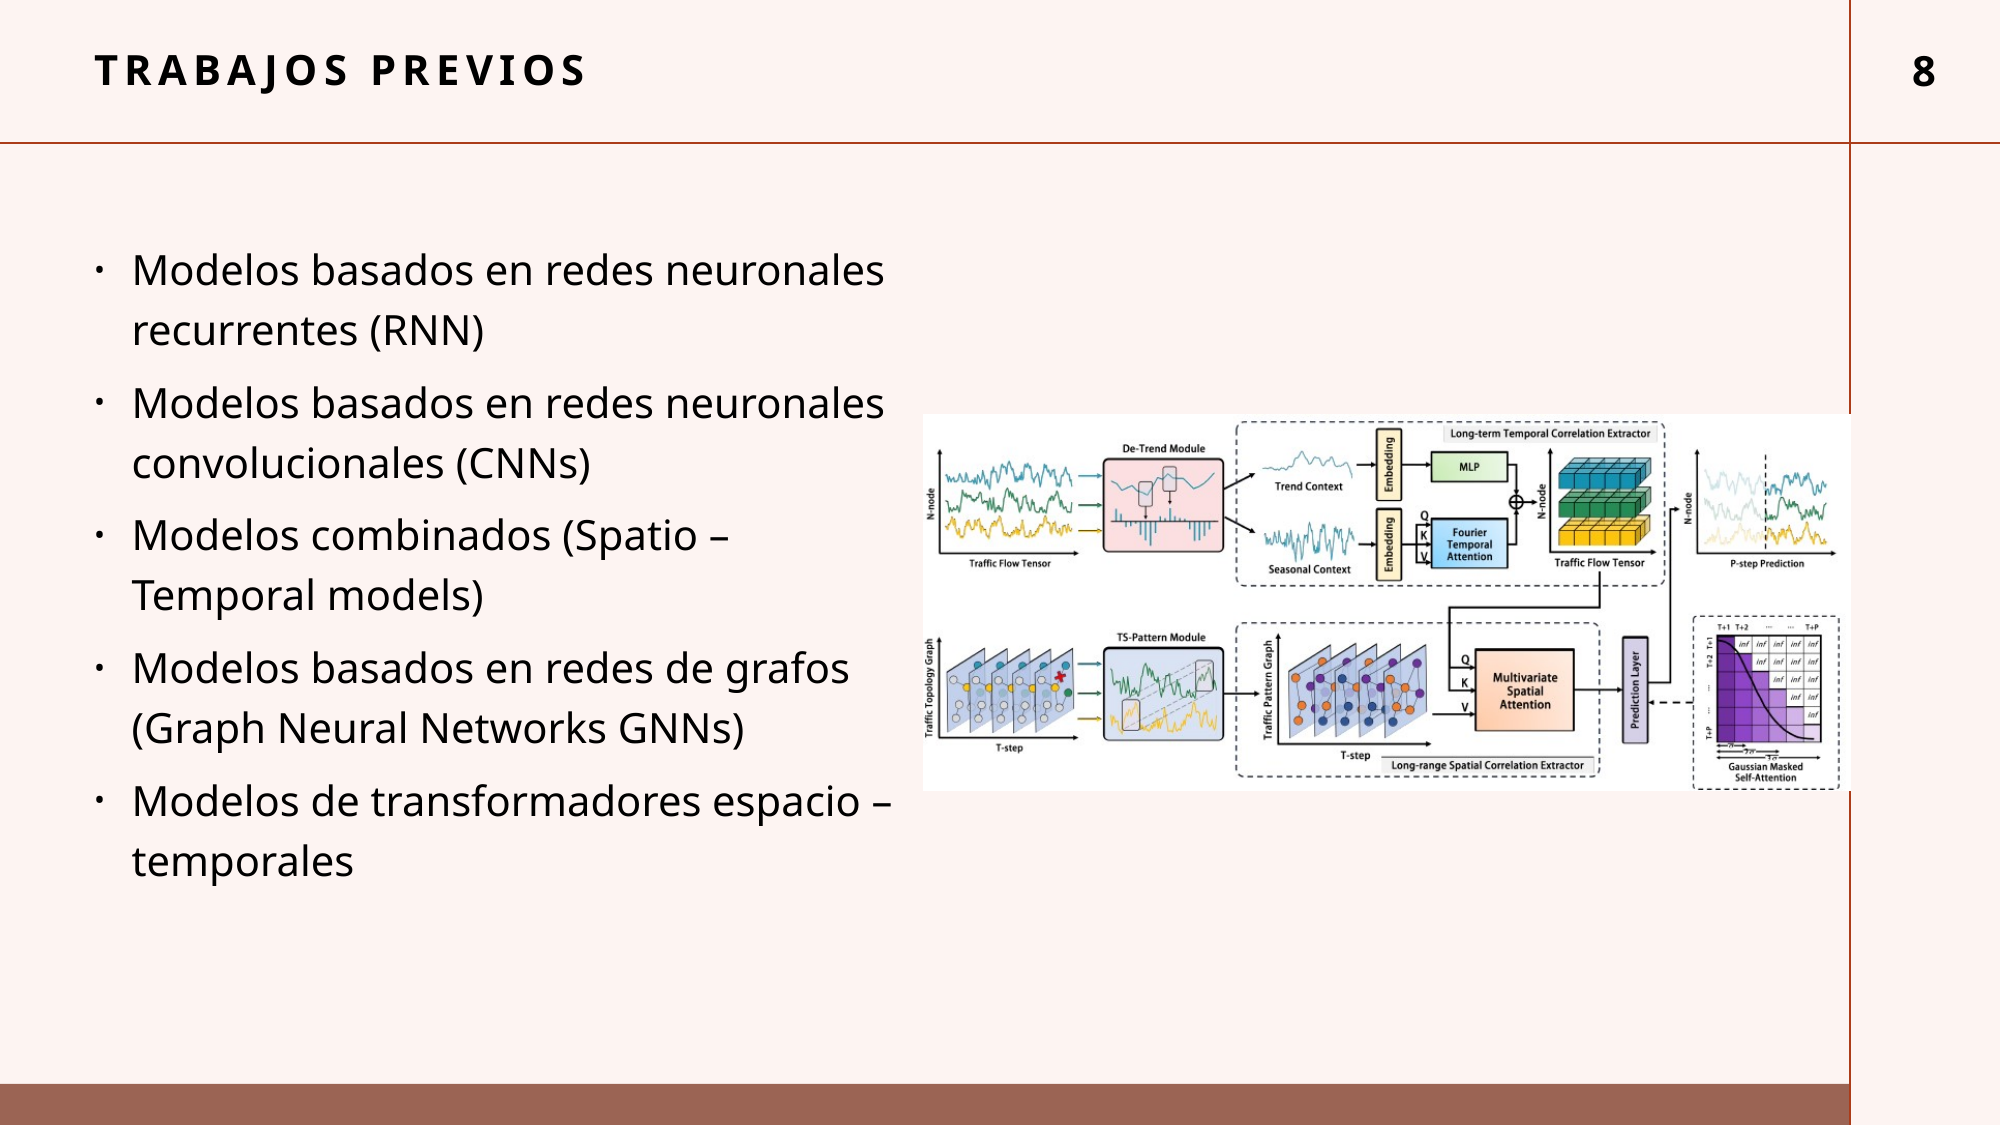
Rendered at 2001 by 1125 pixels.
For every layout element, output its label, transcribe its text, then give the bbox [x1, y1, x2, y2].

list Modelos basados en redes neuronales recurrentes (RNN) Modelos basados en redes neuronales convolucionales (CNNs) Modelos combinados (Spatio – Temporal models) Modelos basados en redes de grafos (Graph Neural Networks GNNs) Modelos de transformadores espacio – temporales [79, 226, 917, 983]
slide_number 8 [1876, 45, 1972, 109]
title Trabajos Previos [79, 17, 1834, 126]
picture [922, 142, 1866, 1084]
